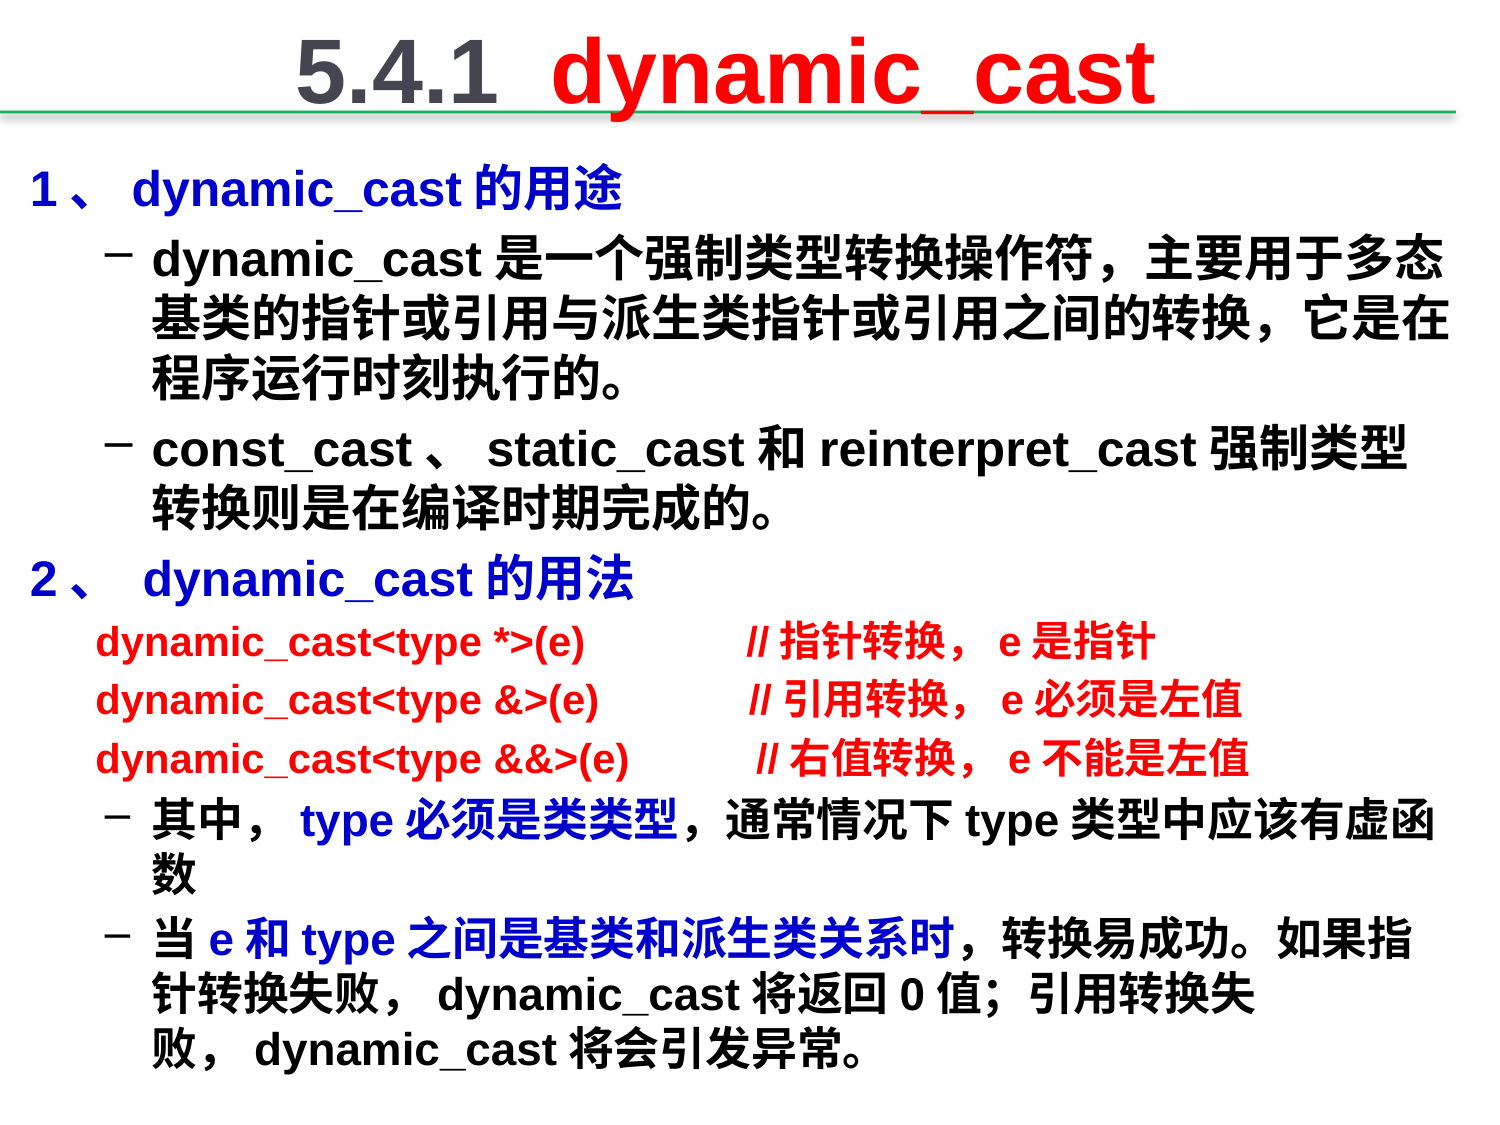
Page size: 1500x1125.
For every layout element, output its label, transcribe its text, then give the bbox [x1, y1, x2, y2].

title 5.4.1 dynamic_cast [51, 0, 1402, 134]
list 1、dynamic_cast的用途 dynamic_cast是一个强制类型转换操作符，主要用于多态基类的指针或引用与派生类指针或引用之间的转换，它是在程序运行时刻执行的。 const_cast、static_cast和reinterpret_cast强制类型转换则是在编译时期完成的。 2、 dynamic_cast的用法 dynamic_cast<type *>(e) //指针转换，e是指针 dynamic_cast<type &>(e) //引用转换，e必须是左值 dynamic_cast<type &&>(e) //右值转换，e不能是左值 其中，type必须是类类型，通常情况下type类型中应该有虚函数 当e和type之间是基类和派生类关系时，转换易成功。如果指针转换失败，dynamic_cast将返回0值；引用转换失败，dynamic_cast将会引发异常。 [14, 148, 1471, 1059]
